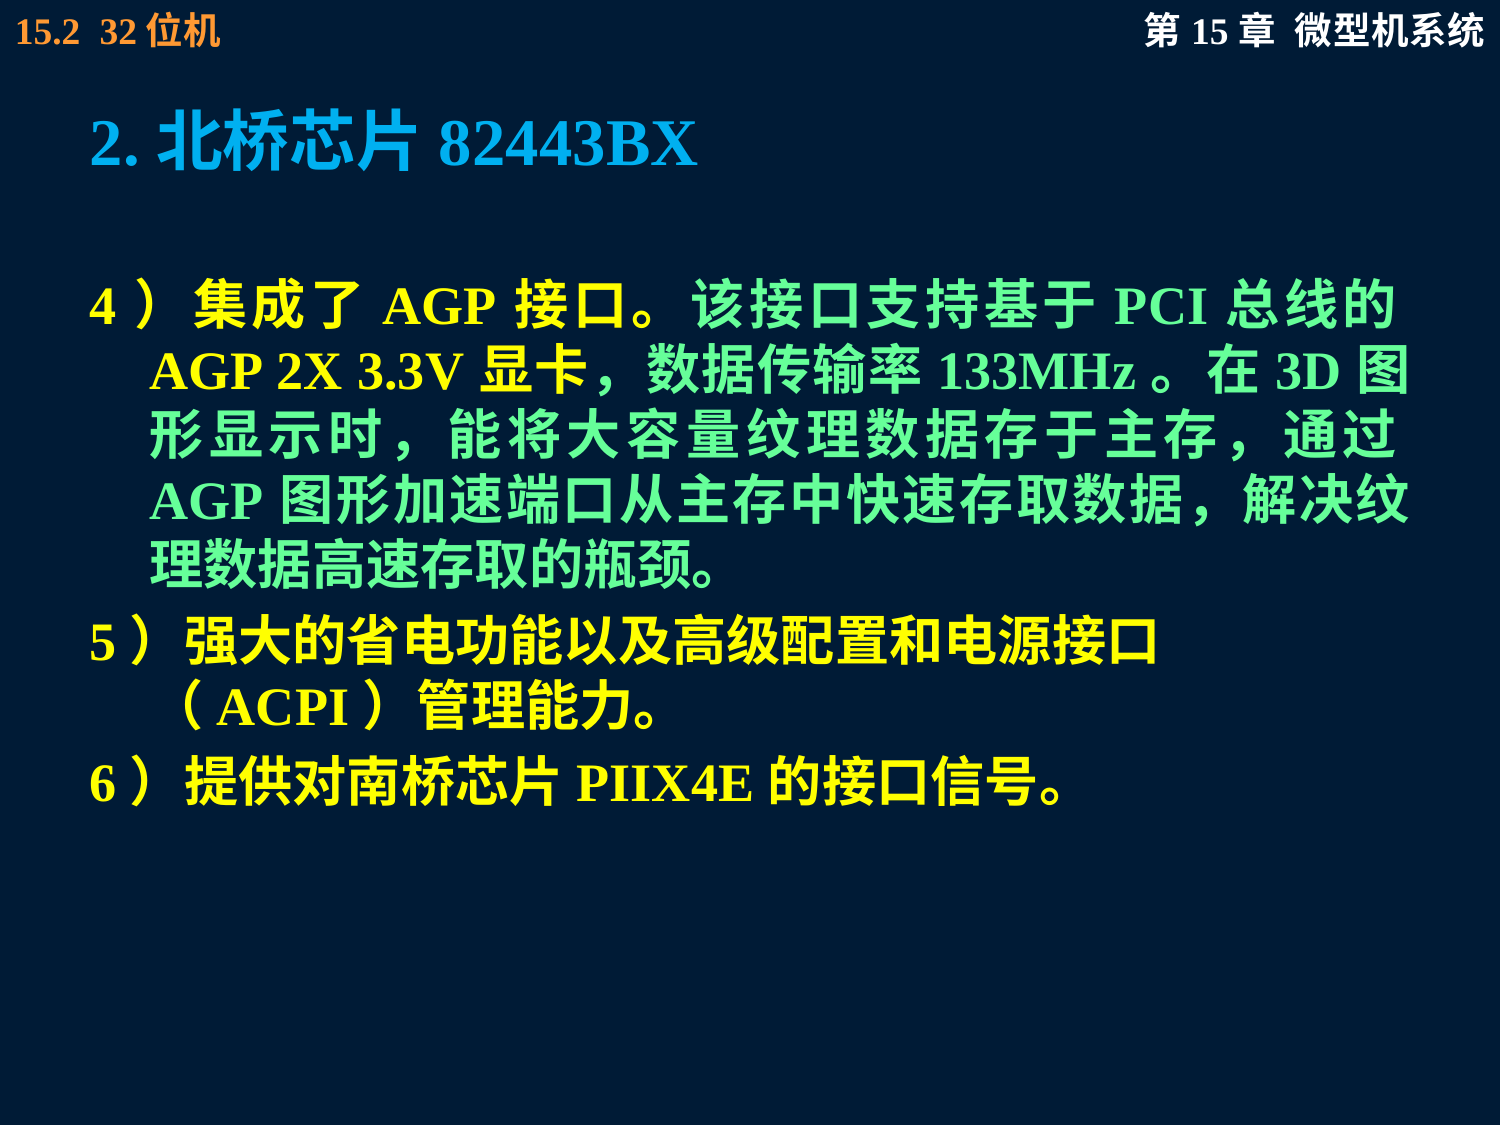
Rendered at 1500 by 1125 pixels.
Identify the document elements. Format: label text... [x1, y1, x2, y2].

title 2.北桥芯片82443BX [75, 45, 1425, 233]
list 4）集成了AGP接口。该接口支持基于PCI总线的AGP 2X 3.3V显卡，数据传输率133MHz。在3D图形显示时，能将大容量纹理数据存于主存，通过AGP图形加速端口从主存中快速存取数据，解决纹理数据高速存取的瓶颈。 5）强大的省电功能以及高级配置和电源接口（ACPI）管理能力。 6）提供对南桥芯片PIIX4E的接口信号。 [75, 262, 1425, 928]
